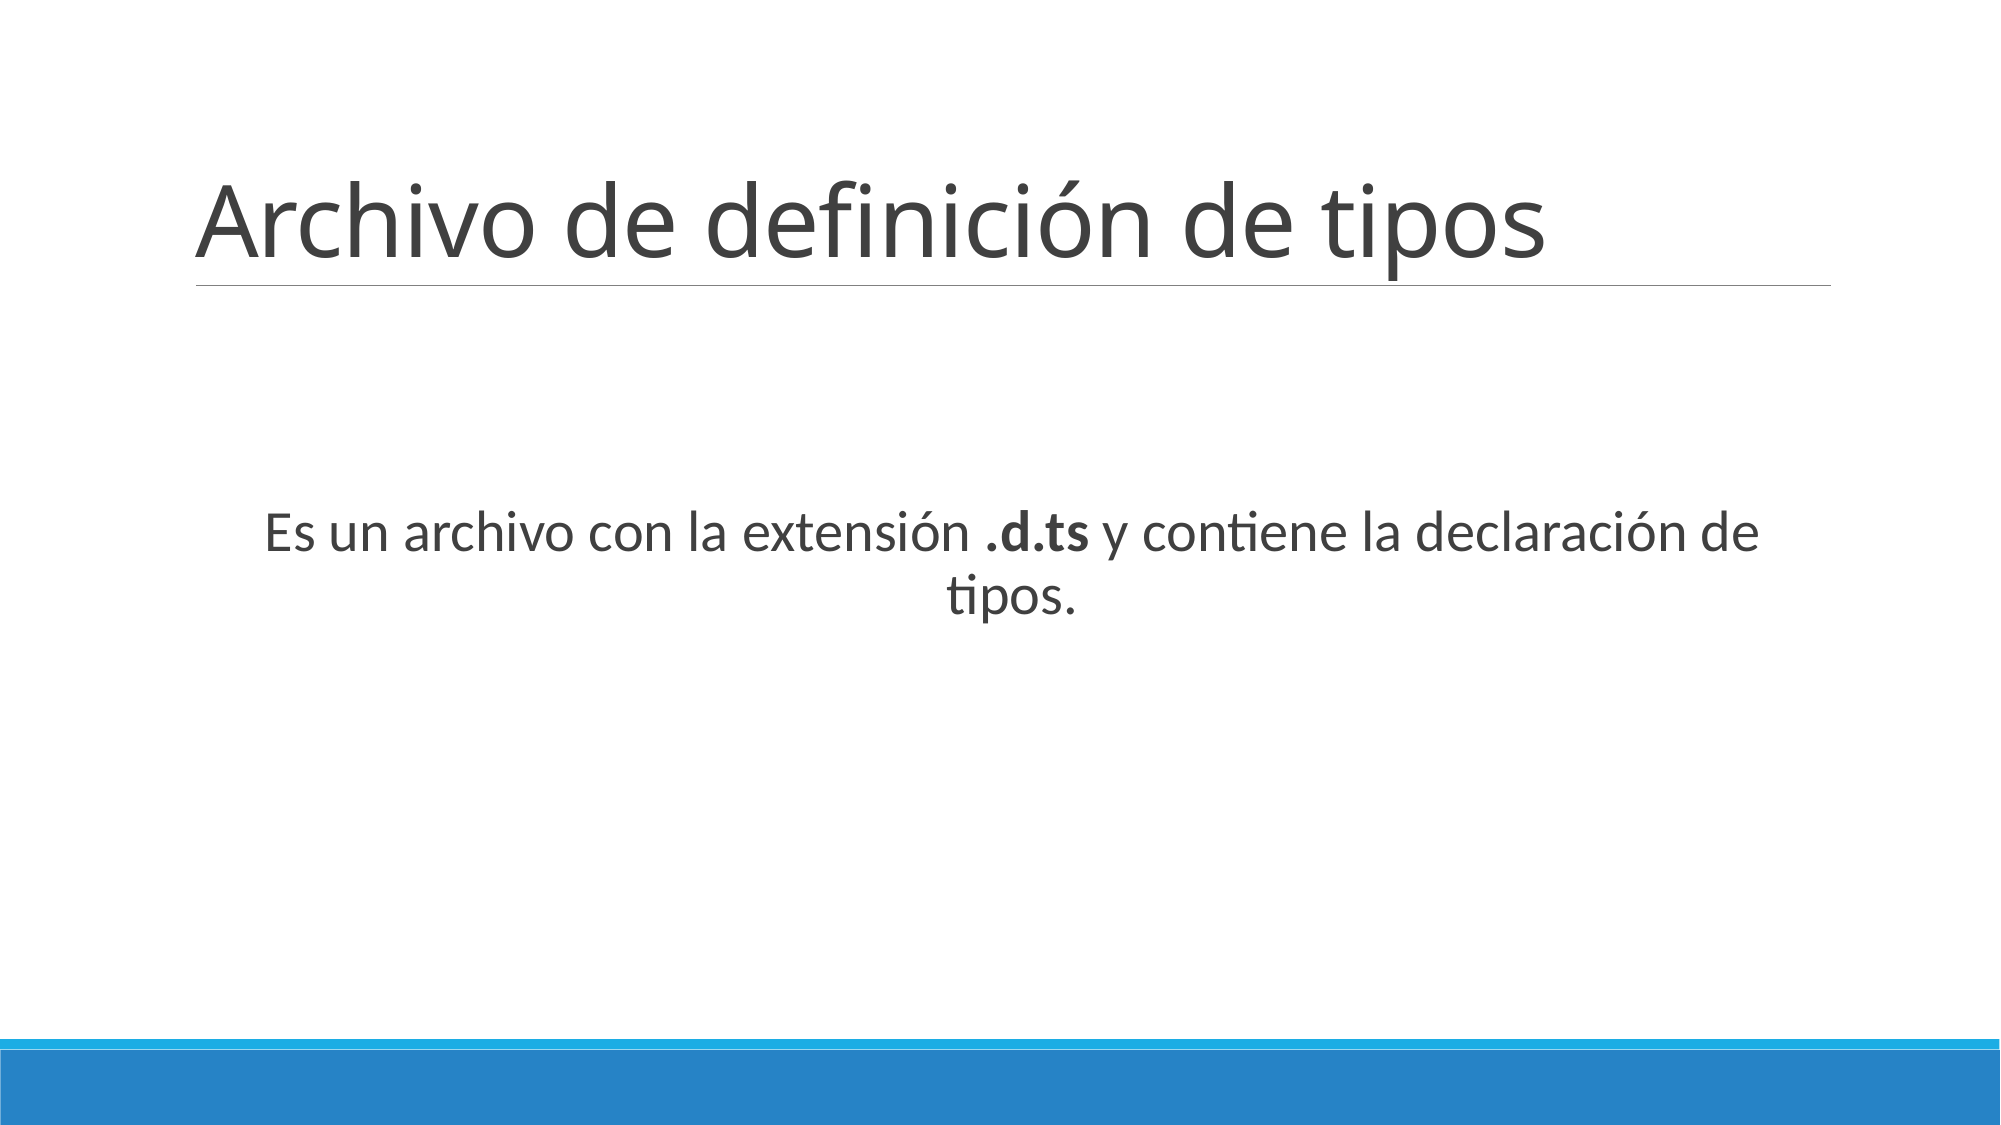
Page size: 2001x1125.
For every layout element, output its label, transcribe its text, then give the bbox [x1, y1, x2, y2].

title Archivo de definición de tipos [180, 47, 1830, 285]
list Es un archivo con la extensión .d.ts y contiene la declaración de tipos. [180, 302, 1830, 963]
